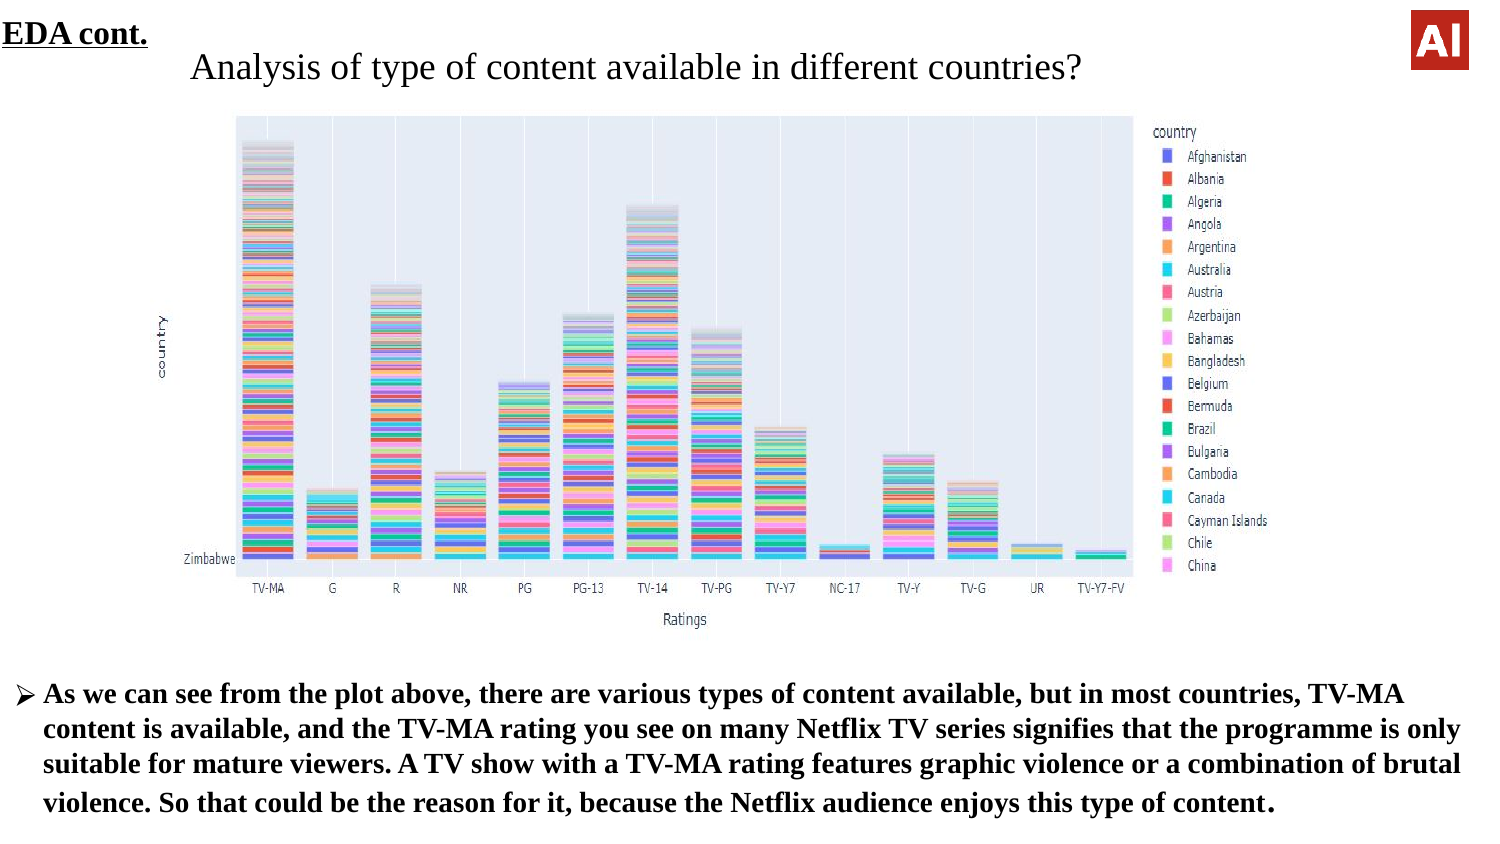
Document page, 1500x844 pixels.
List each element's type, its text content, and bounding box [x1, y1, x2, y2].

text_box As we can see from the plot above, there are various types of content available, but in most countries, TV-MA content is available, and the TV-MA rating you see on many Netflix TV series signifies that the programme is only suitable for mature viewers. A TV show with a TV-MA rating features graphic violence or a combination of brutal violence. So that could be the reason for it, because the Netflix audience enjoys this type of content. [0, 667, 1500, 827]
text_box EDA cont. [0, 9, 150, 52]
text_box Analysis of type of content available in different countries? [174, 34, 1325, 95]
picture [1411, 10, 1469, 70]
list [149, 109, 1276, 648]
